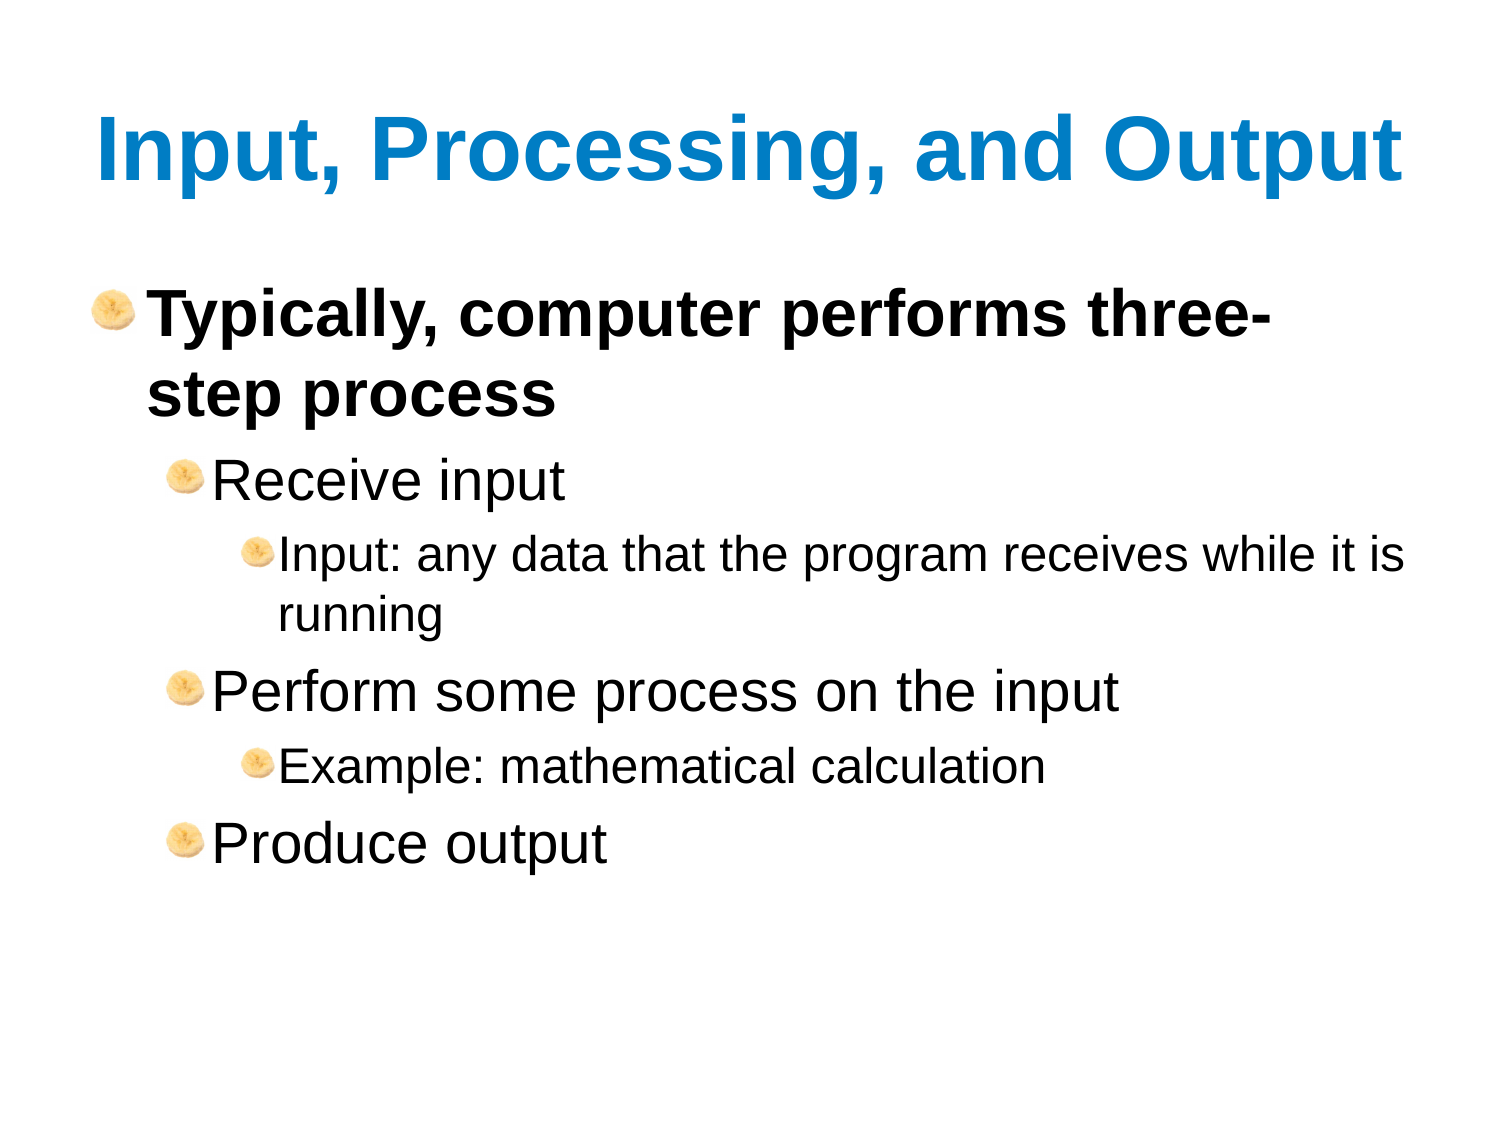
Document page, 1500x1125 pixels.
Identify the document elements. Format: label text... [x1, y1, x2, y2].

picture [240, 534, 276, 570]
list Typically, computer performs three-step process Receive input Input: any data that the program receives while it is running Perform some process on the input Example: mathematical calculation Produce output [75, 262, 1425, 1005]
picture [240, 745, 276, 781]
title Input, Processing, and Output [75, 50, 1425, 238]
picture [165, 819, 206, 861]
picture [90, 286, 137, 334]
picture [165, 456, 206, 497]
picture [165, 667, 206, 709]
